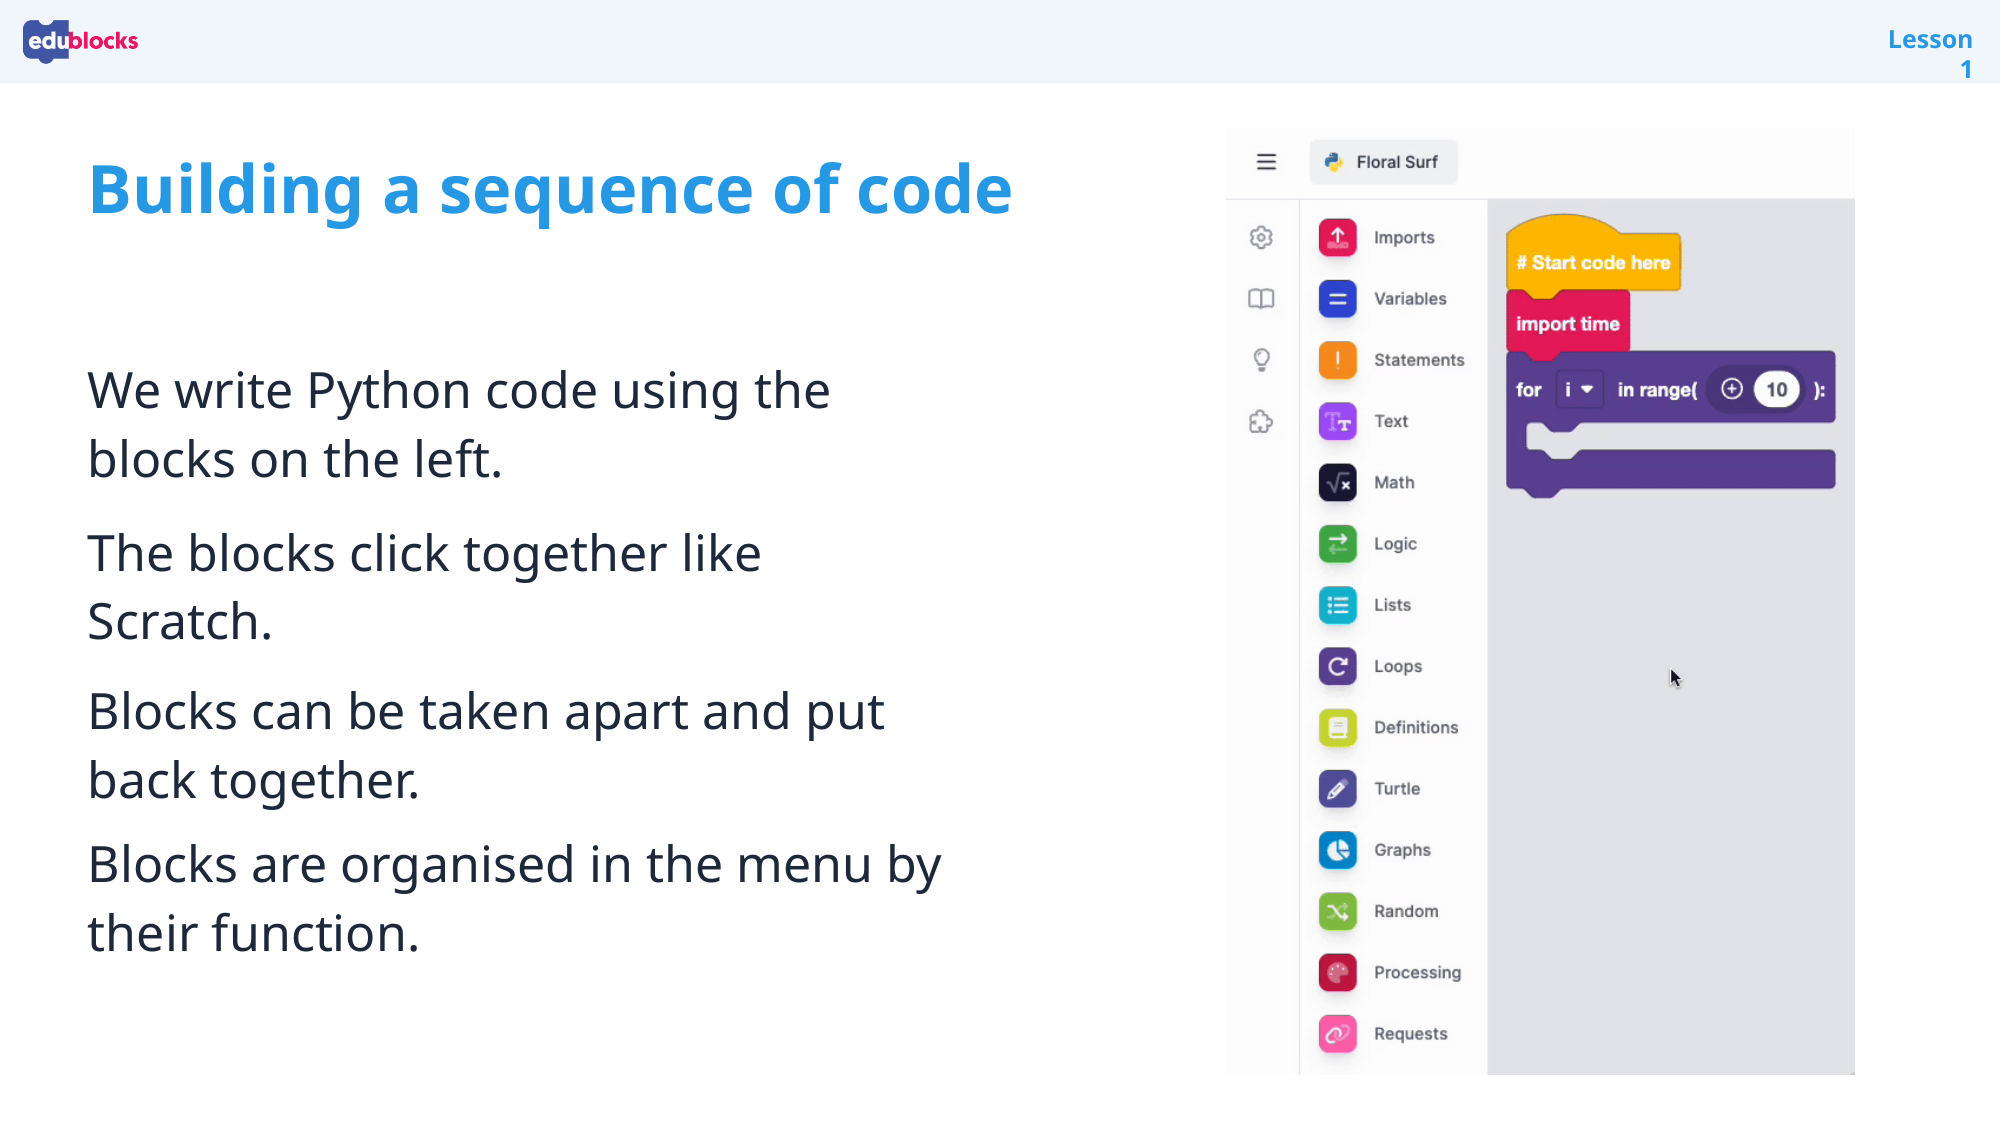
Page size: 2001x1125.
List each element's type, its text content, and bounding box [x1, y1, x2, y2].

text_box [0, 0, 2000, 84]
text_box Blocks can be taken apart and put back together. [67, 651, 964, 804]
picture [1226, 128, 1855, 1076]
text_box Blocks are organised in the menu by their function. [67, 804, 964, 983]
text_box The blocks click together like Scratch. [67, 493, 964, 651]
picture [23, 20, 138, 65]
text_box Lesson 1 [1854, 16, 1989, 92]
text_box We write Python code using the blocks on the left. [67, 330, 888, 493]
text_box Building a sequence of code [67, 109, 1932, 265]
